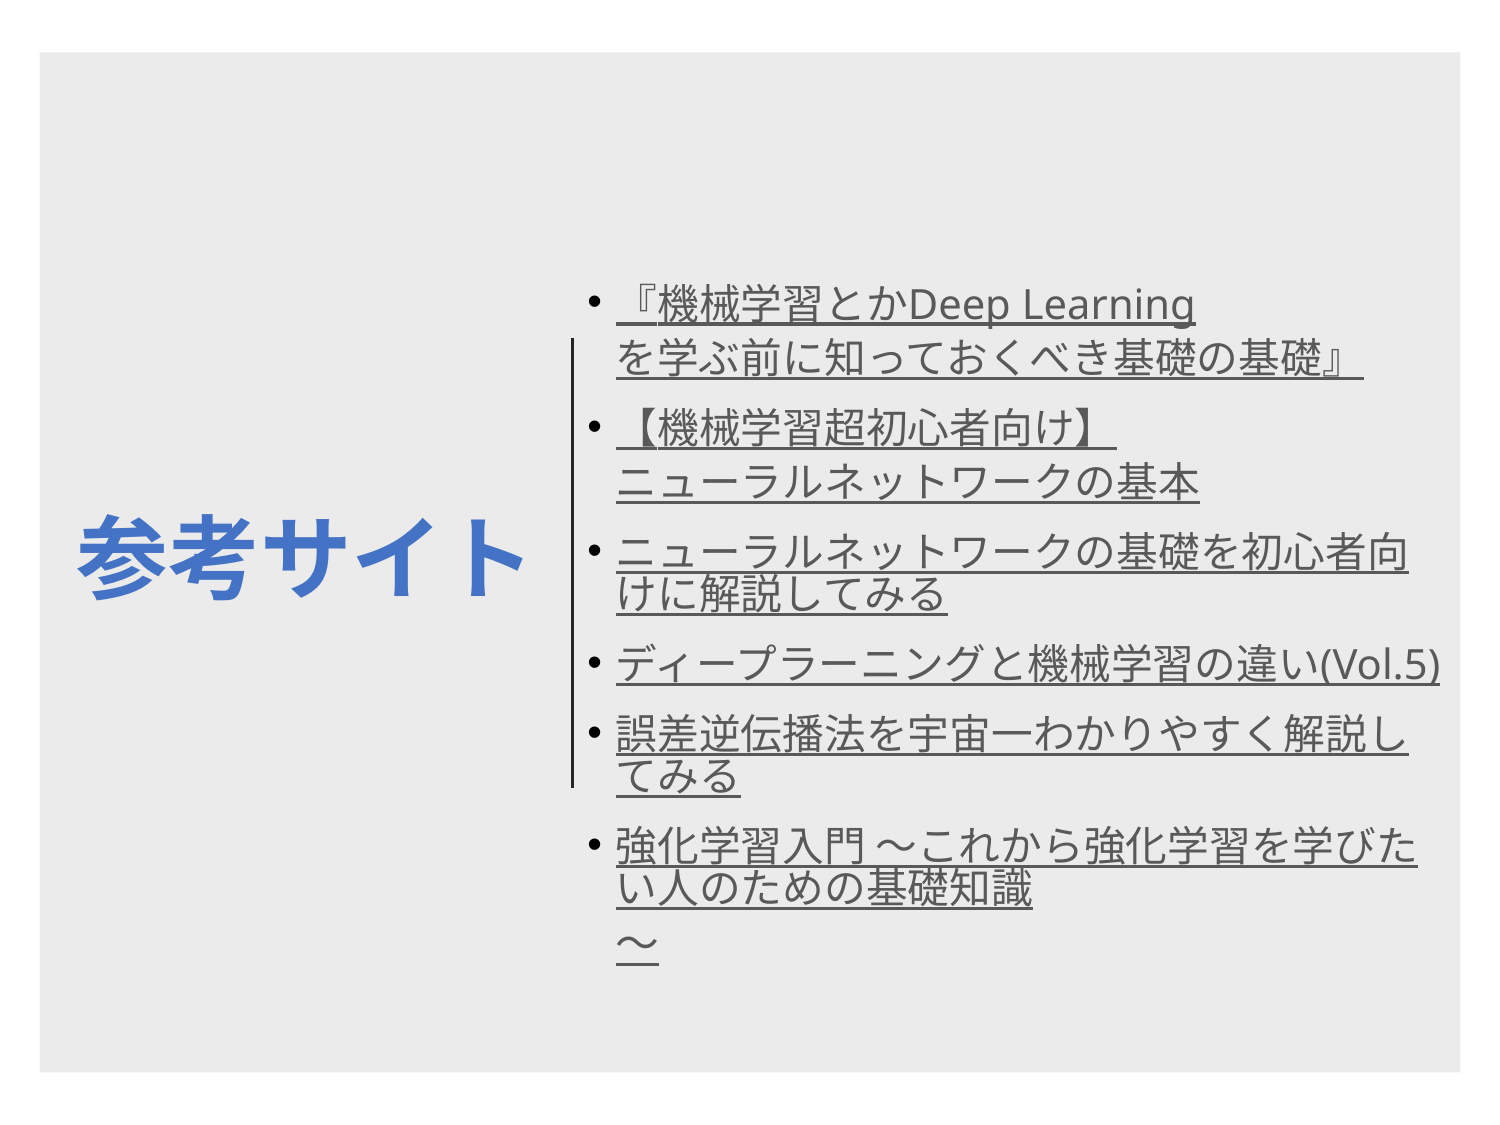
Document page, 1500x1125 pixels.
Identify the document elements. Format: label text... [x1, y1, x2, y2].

text_box [38, 51, 1461, 1073]
title 参考サイト [39, 158, 572, 967]
list 『機械学習とかDeep Learningを学ぶ前に知っておくべき基礎の基礎』 【機械学習超初心者向け】ニューラルネットワークの基本 ニューラルネットワークの基礎を初心者向けに解説してみる ディープラーニングと機械学習の違い(Vol.5) 誤差逆伝播法を宇宙一わかりやすく解説してみる 強化学習入門 ～これから強化学習を学びたい人のための基礎知識～ [572, 158, 1461, 967]
